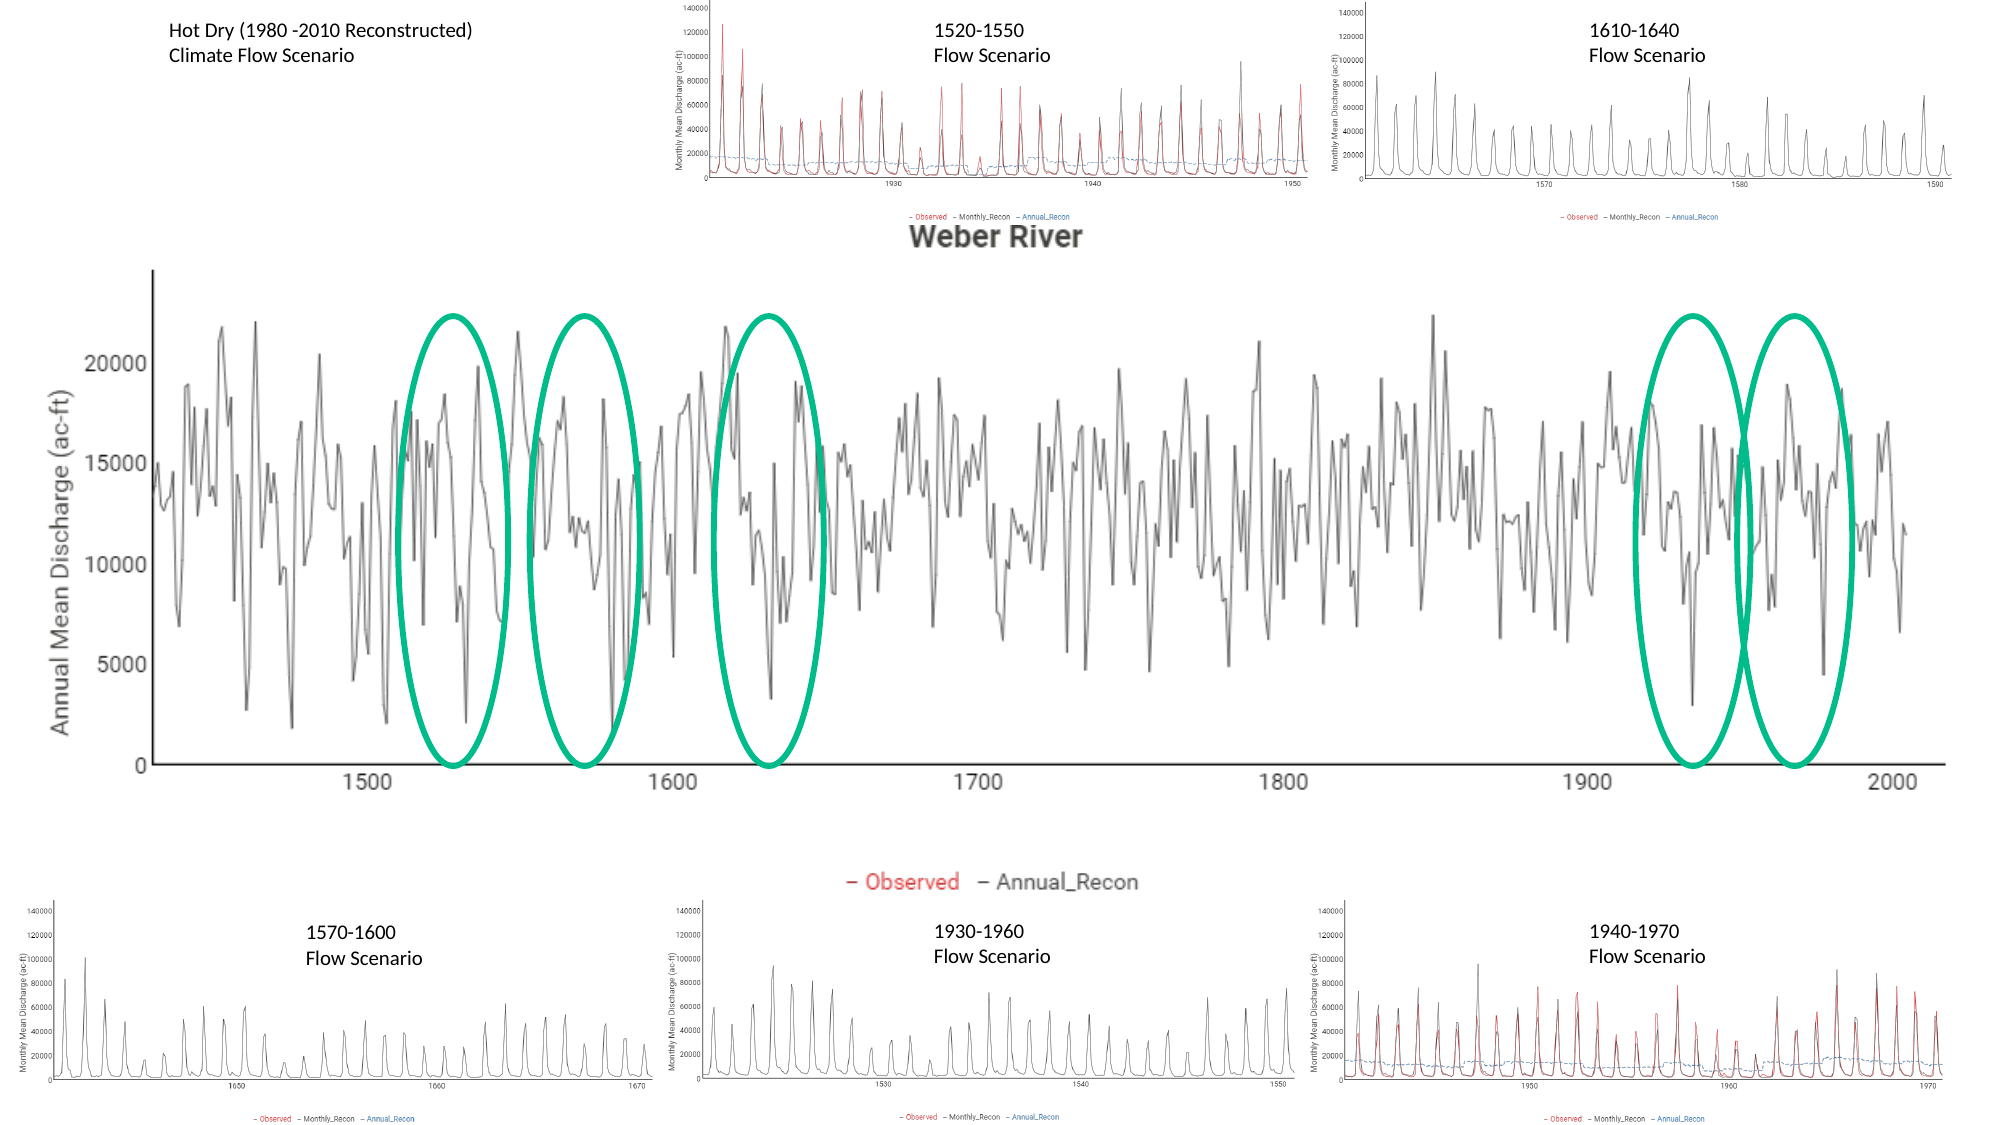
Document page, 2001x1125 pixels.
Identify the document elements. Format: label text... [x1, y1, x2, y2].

text_box Hot Dry (1980 -2010 Reconstructed) Climate Flow Scenario [154, 9, 509, 74]
picture [18, 225, 1954, 1125]
picture [1330, 2, 1954, 223]
picture [674, 0, 1310, 223]
